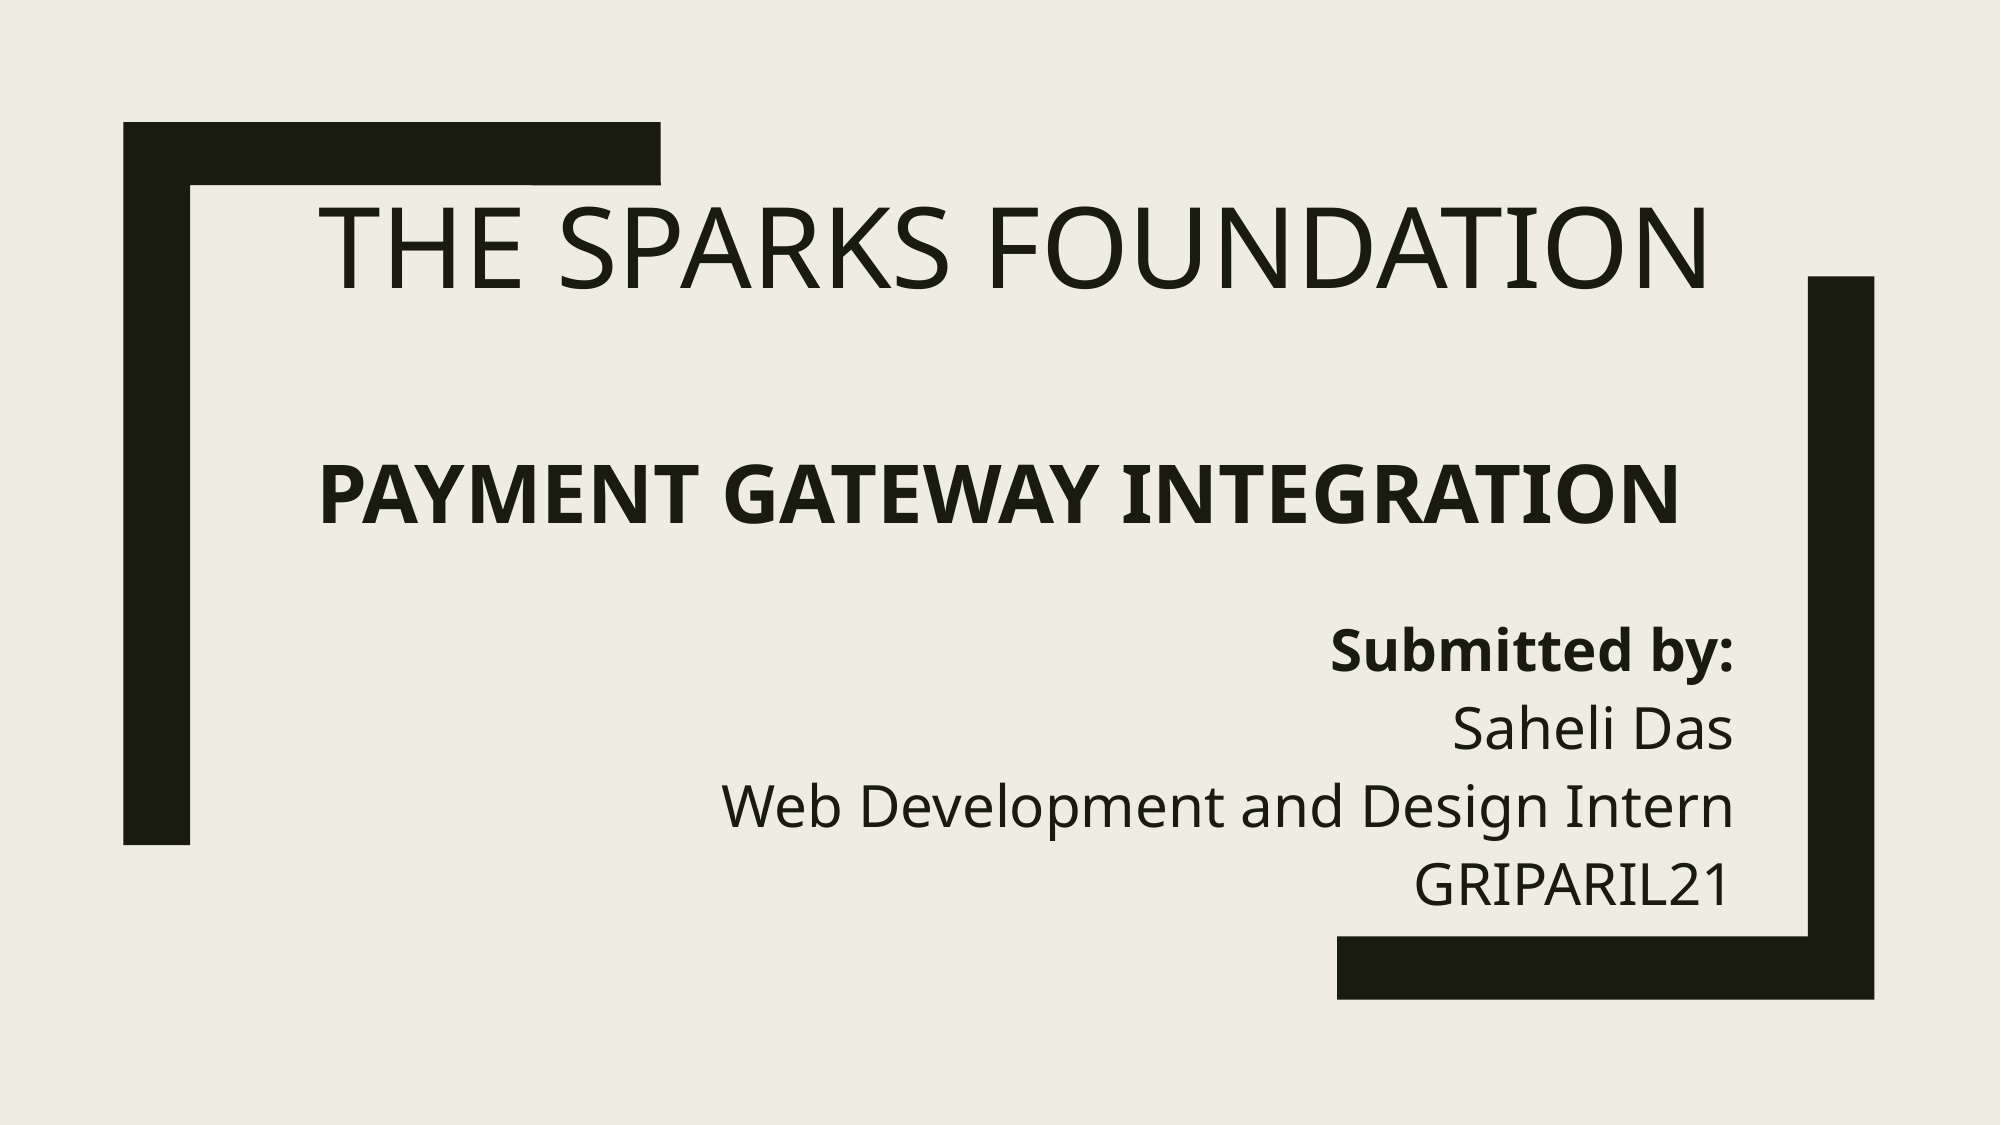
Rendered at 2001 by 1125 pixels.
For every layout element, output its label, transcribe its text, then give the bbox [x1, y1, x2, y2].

subtitle PAYMENT GATEWAY INTEGRATION Submitted by: Saheli Das Web Development and Design Intern GRIPARIL21 [249, 343, 1750, 1041]
title THE SPARKS FOUNDATION [0, 184, 2000, 321]
